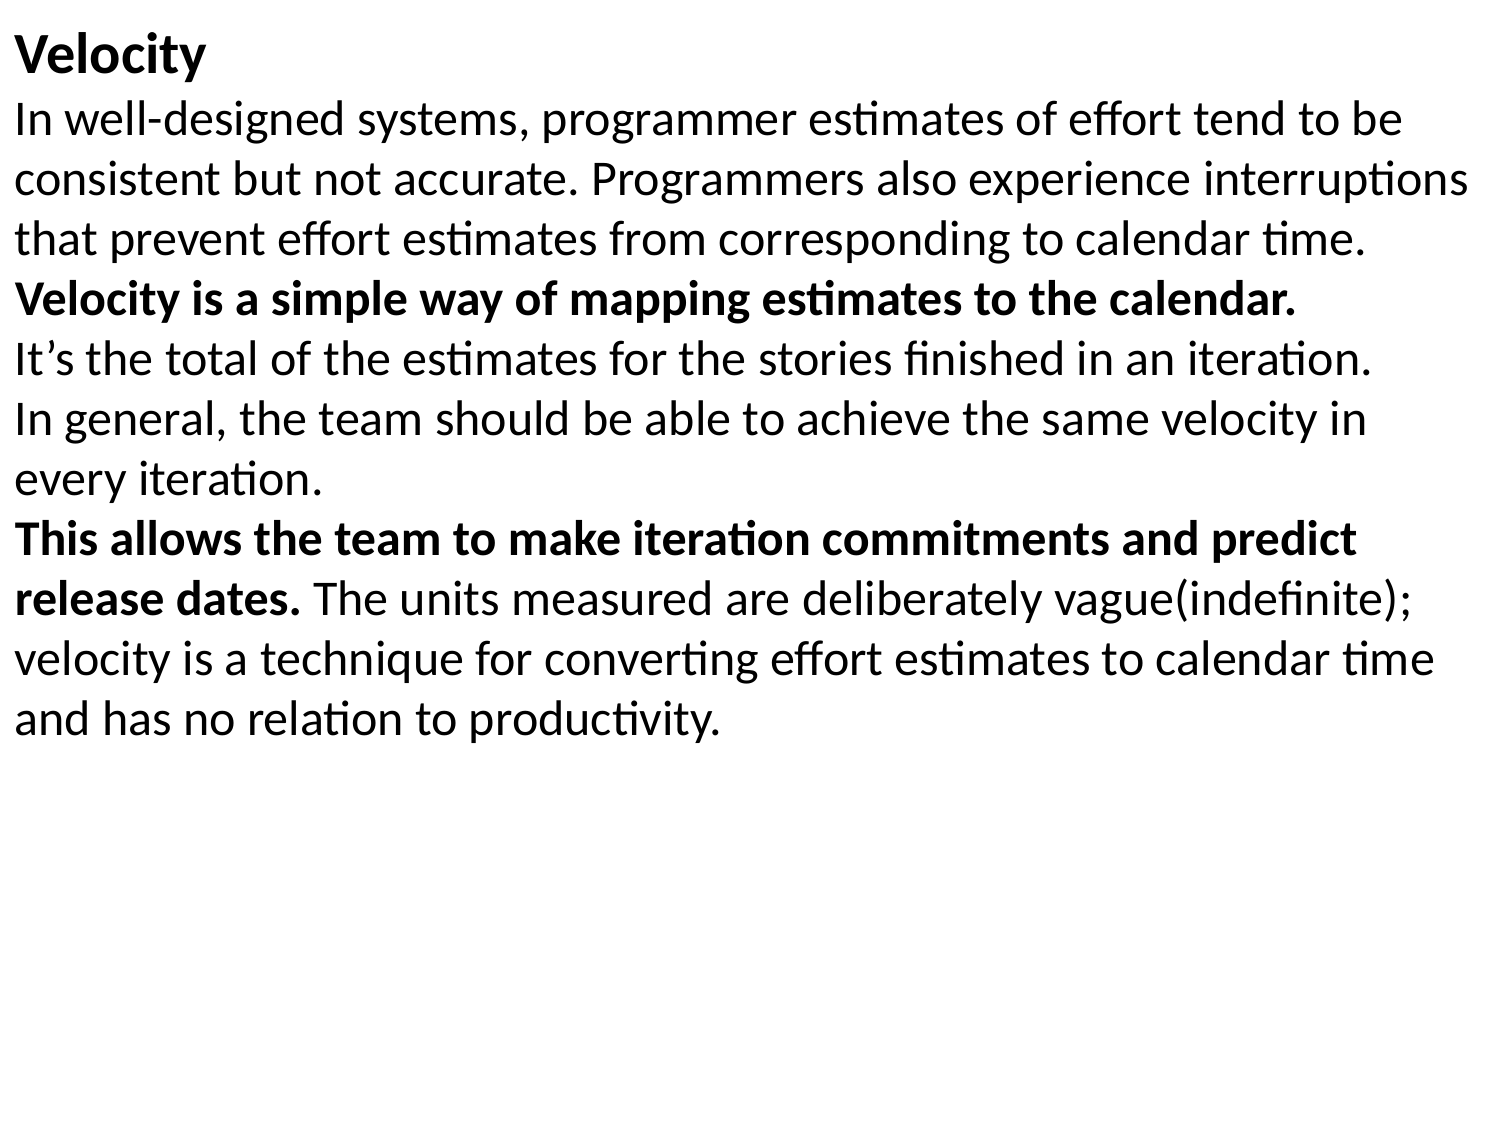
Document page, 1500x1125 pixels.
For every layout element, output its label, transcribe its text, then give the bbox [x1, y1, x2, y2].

text_box Velocity In well-designed systems, programmer estimates of effort tend to be consistent but not accurate. Programmers also experience interruptions that prevent effort estimates from corresponding to calendar time. Velocity is a simple way of mapping estimates to the calendar. It’s the total of the estimates for the stories finished in an iteration. In general, the team should be able to achieve the same velocity in every iteration. This allows the team to make iteration commitments and predict release dates. The units measured are deliberately vague(indefinite); velocity is a technique for converting effort estimates to calendar time and has no relation to productivity. [0, 7, 1500, 753]
